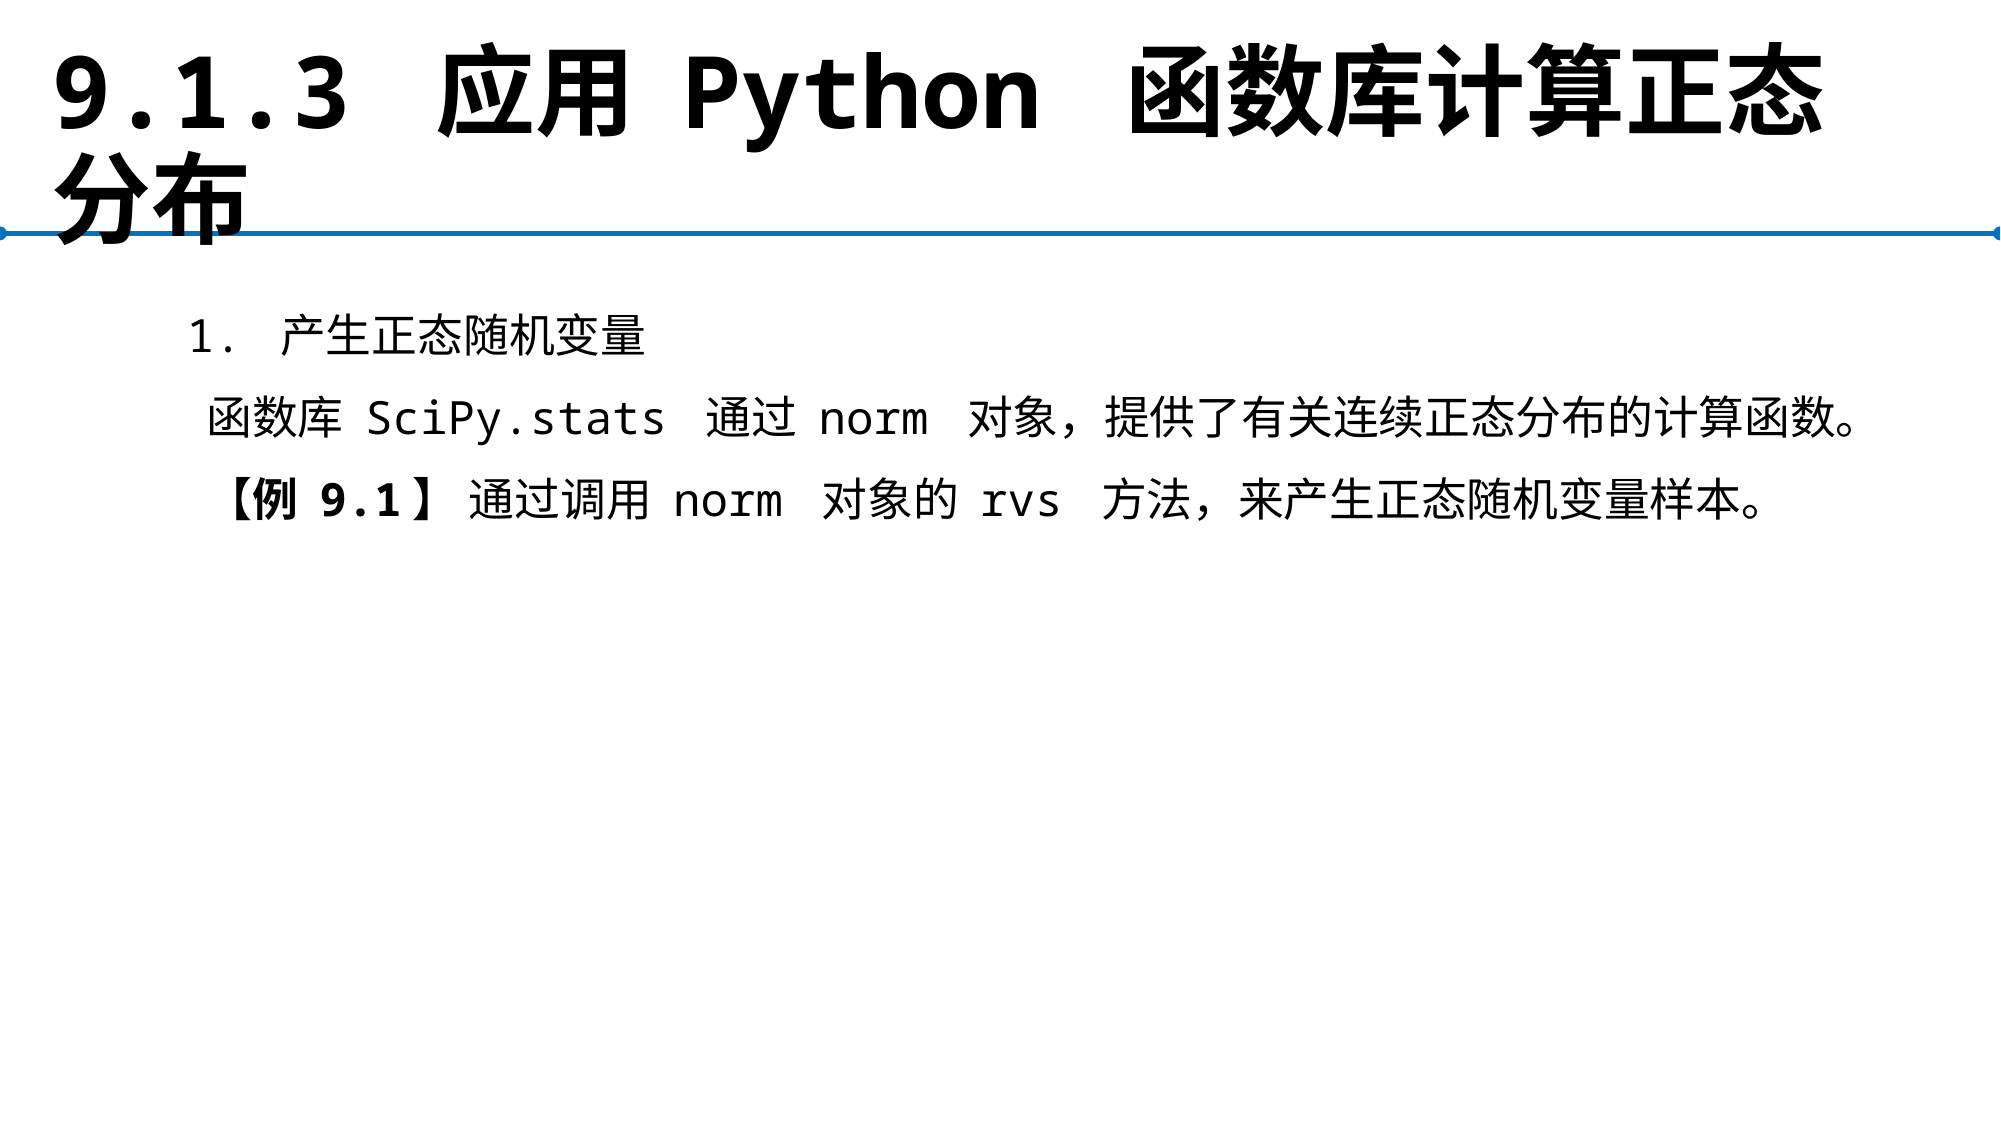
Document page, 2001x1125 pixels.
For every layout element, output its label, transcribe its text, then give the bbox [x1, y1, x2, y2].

title 9.1.3 应用 Python 函数库计算正态分布 [36, 41, 1863, 260]
text_box 1. 产生正态随机变量 函数库 SciPy.stats 通过 norm 对象，提供了有关连续正态分布的计算函数。 【例 9.1】 通过调用 norm 对象的 rvs 方法，来产生正态随机变量样本。 [97, 271, 1926, 534]
